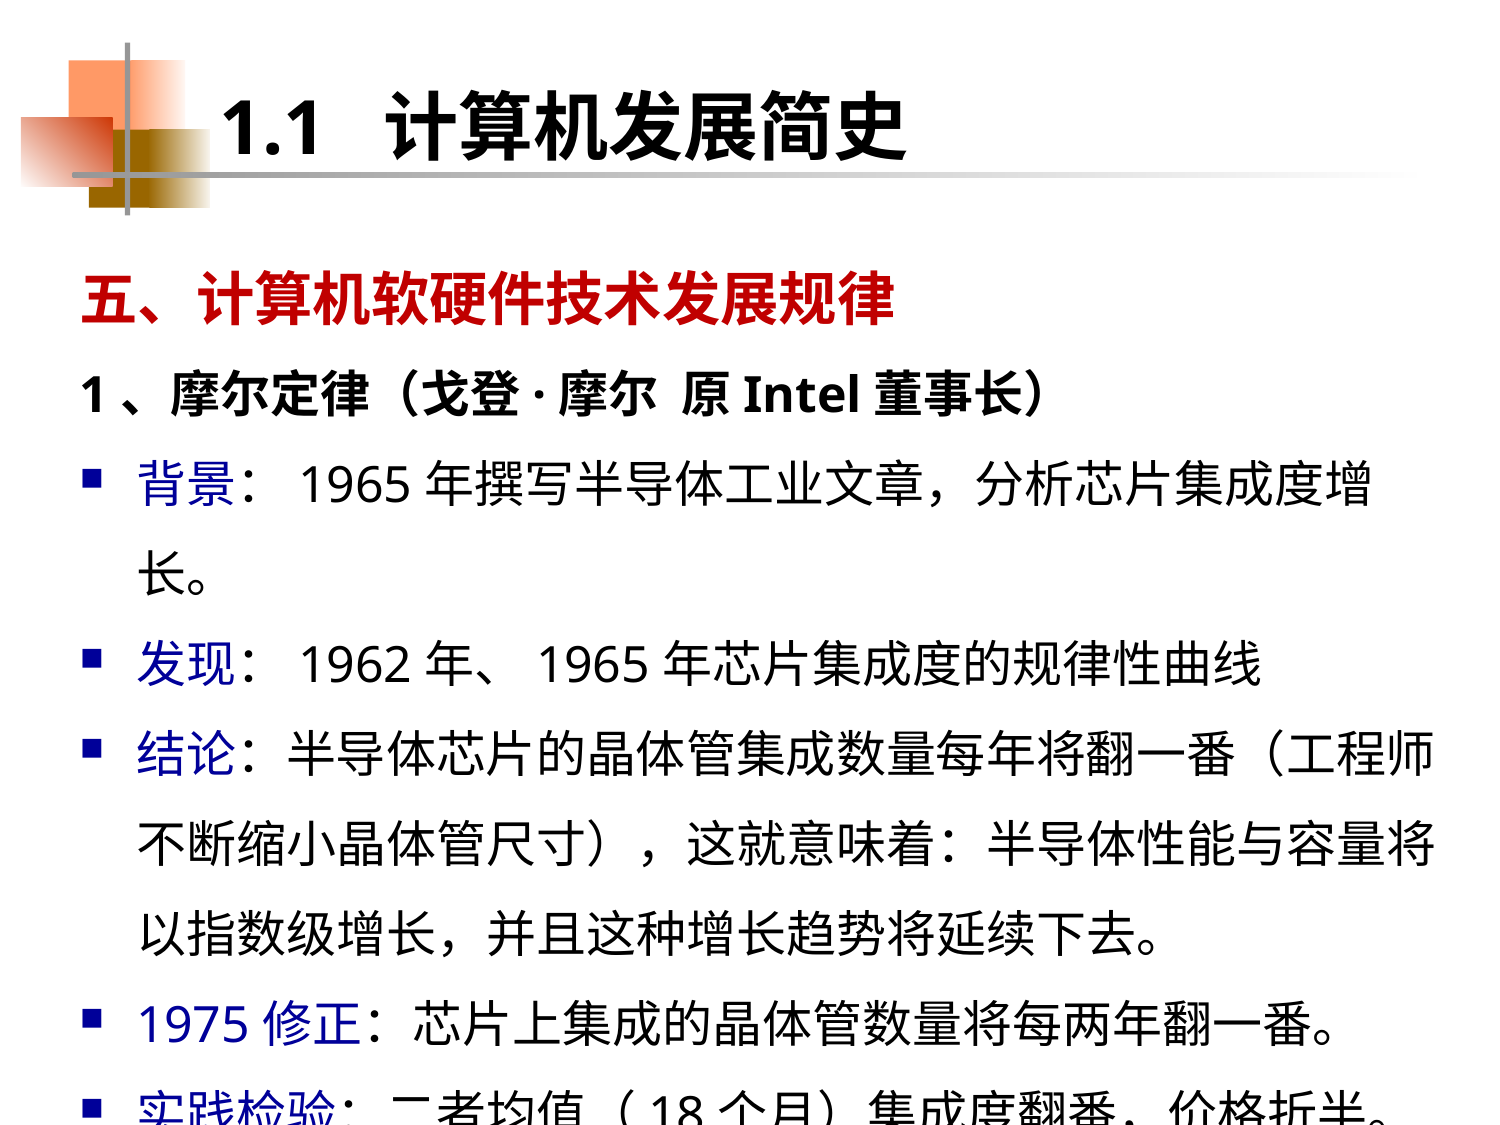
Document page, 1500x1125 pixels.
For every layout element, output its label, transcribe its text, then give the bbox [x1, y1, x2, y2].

text_box 1.1 计算机发展简史 [204, 31, 1080, 173]
list 五、计算机软硬件技术发展规律 1、摩尔定律（戈登·摩尔 原Intel董事长） 背景：1965年撰写半导体工业文章，分析芯片集成度增长。 发现：1962年、1965年芯片集成度的规律性曲线 结论：半导体芯片的晶体管集成数量每年将翻一番（工程师不断缩小晶体管尺寸），这就意味着：半导体性能与容量将以指数级增长，并且这种增长趋势将延续下去。 1975修正：芯片上集成的晶体管数量将每两年翻一番。 实践检验：二者均值（18个月）集成度翻番，价格折半。 [64, 220, 1483, 1094]
